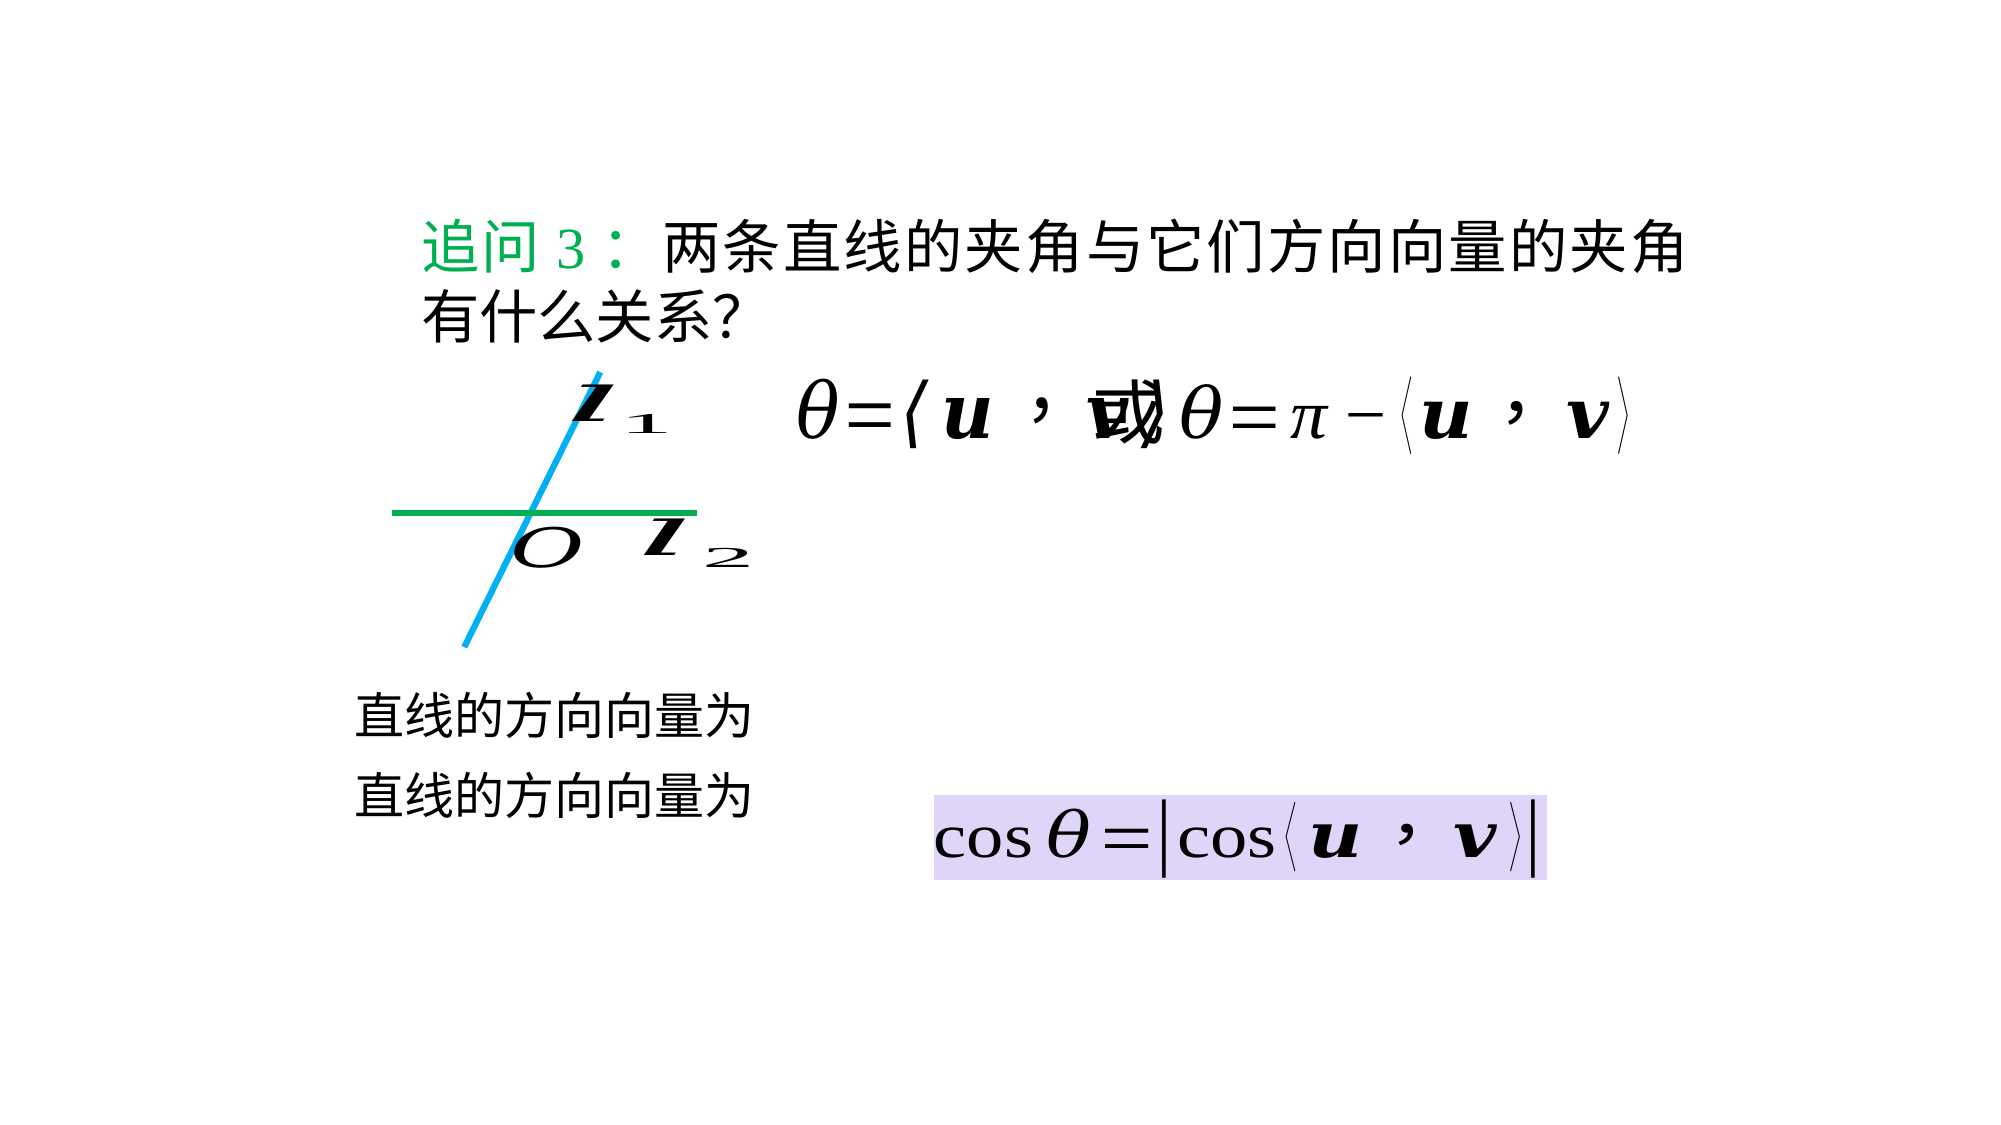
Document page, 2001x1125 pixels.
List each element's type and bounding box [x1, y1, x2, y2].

text_box [391, 372, 750, 648]
